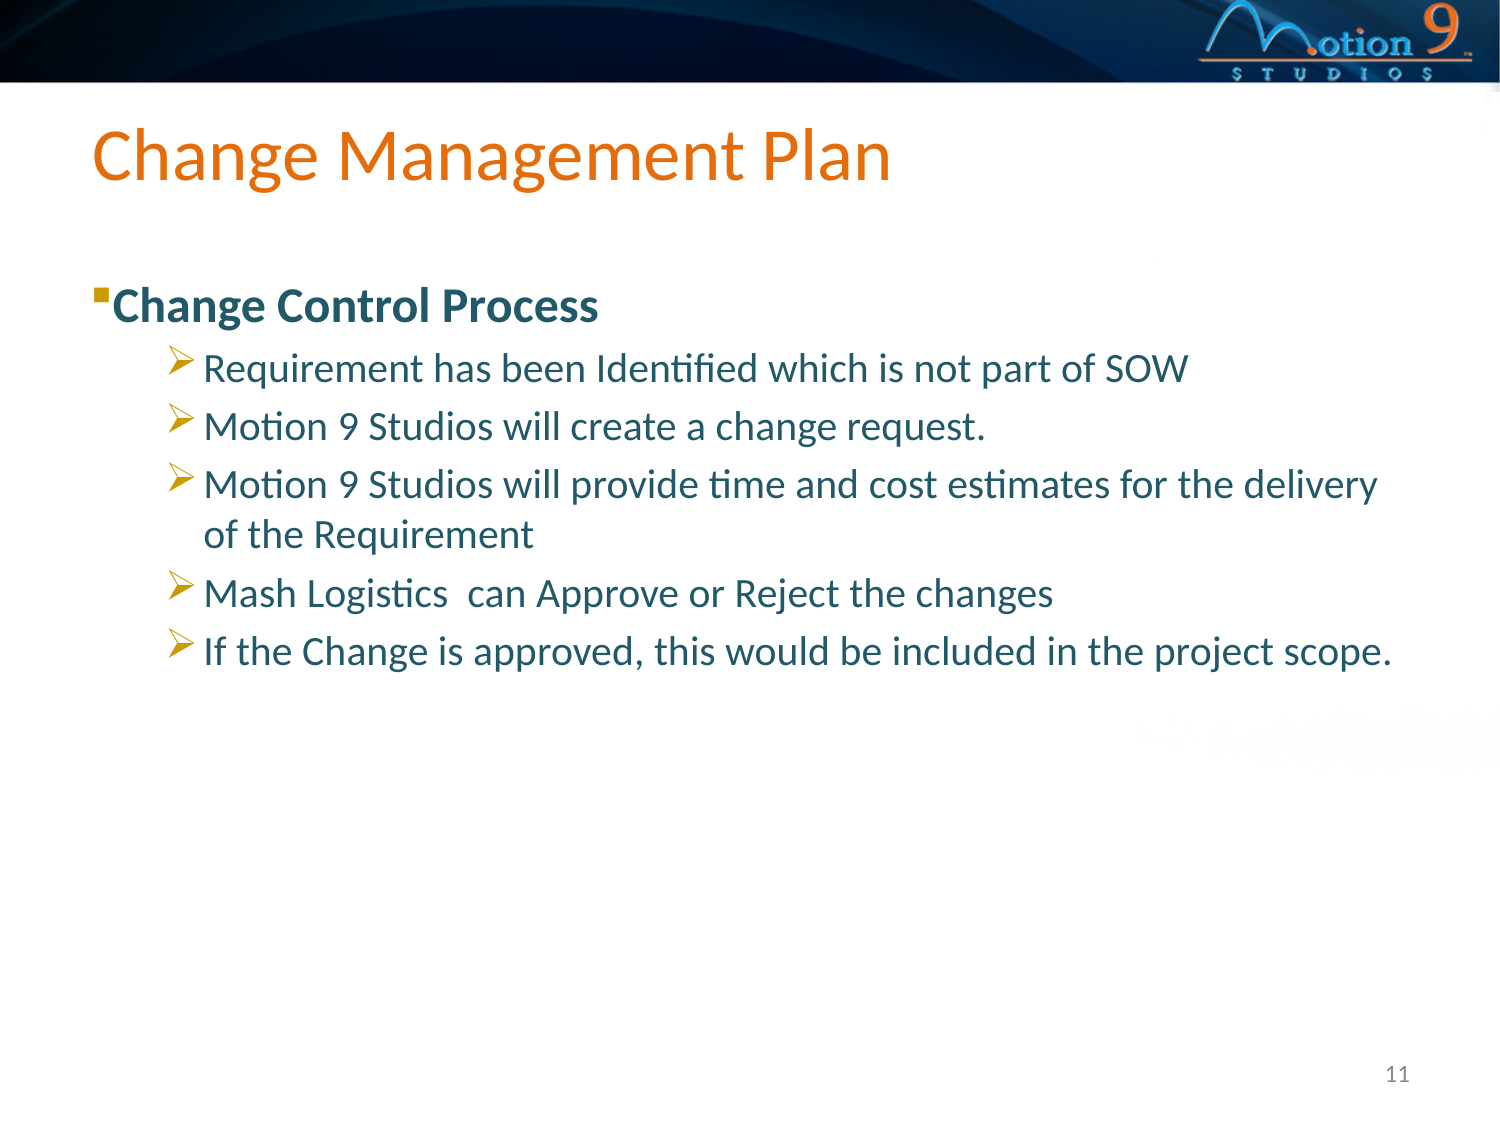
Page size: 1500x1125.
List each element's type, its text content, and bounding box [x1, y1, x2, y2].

list Change Control Process Requirement has been Identified which is not part of SOW Motion 9 Studios will create a change request. Motion 9 Studios will provide time and cost estimates for the delivery of the Requirement Mash Logistics can Approve or Reject the changes If the Change is approved, this would be included in the project scope. [74, 264, 1426, 1008]
slide_number 11 [1074, 1042, 1425, 1103]
picture [0, 0, 1500, 1125]
title Change Management Plan [77, 112, 1429, 189]
